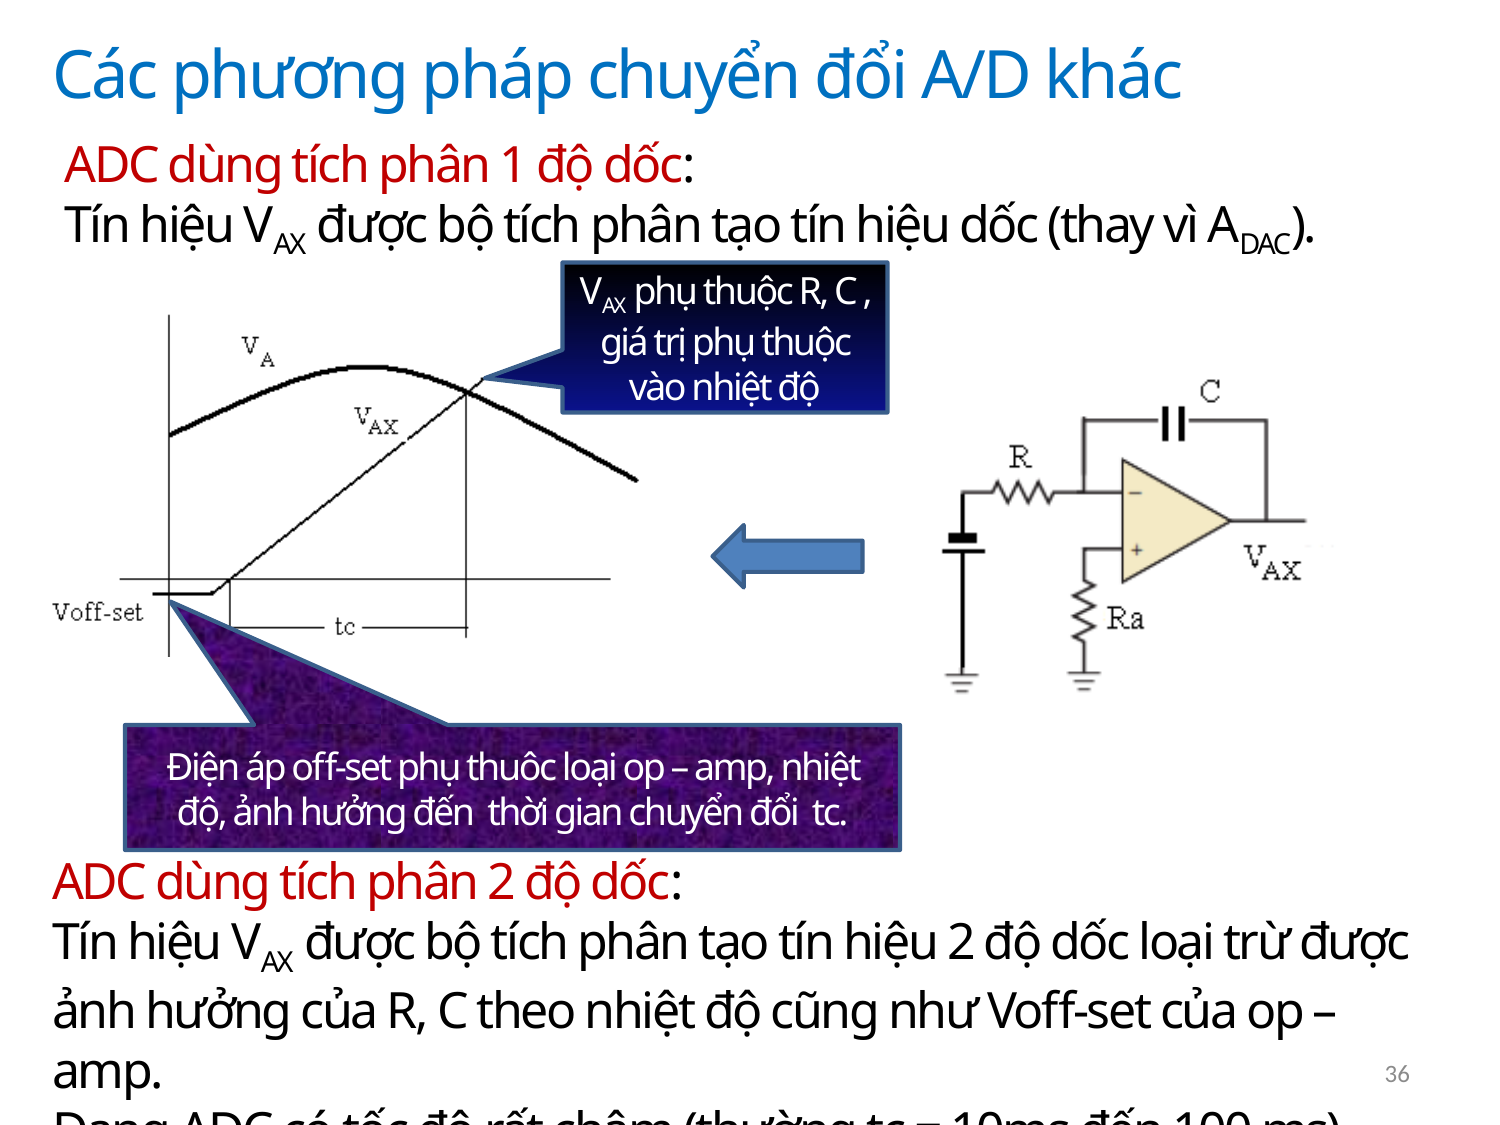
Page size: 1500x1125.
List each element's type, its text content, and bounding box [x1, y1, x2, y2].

text_box Các phương pháp chuyển đổi A/D khác [37, 24, 1413, 120]
picture [34, 312, 651, 657]
text_box ADC dùng tích phân 1 độ dốc: Tín hiệu VAX được bộ tích phân tạo tín hiệu dốc (thay vì ADAC). [49, 124, 1463, 268]
text_box VAX phụ thuộc R, C , giá trị phụ thuộc vào nhiệt độ [560, 260, 890, 415]
text_box Điện áp off-set phụ thuôc loại op – amp, nhiệt độ, ảnh hưởng đến thời gian chuyển đổi tc. [122, 666, 903, 853]
picture [899, 362, 1338, 713]
text_box [710, 523, 865, 590]
text_box ADC dùng tích phân 2 độ dốc: Tín hiệu VAX được bộ tích phân tạo tín hiệu 2 độ dốc loại trừ được ảnh hưởng của R, C theo nhiệt độ cũng như Voff-set của op – amp. Dạng ADC có tốc độ rất chậm (thường tc = 10ms đến 100 ms). [37, 842, 1450, 1125]
